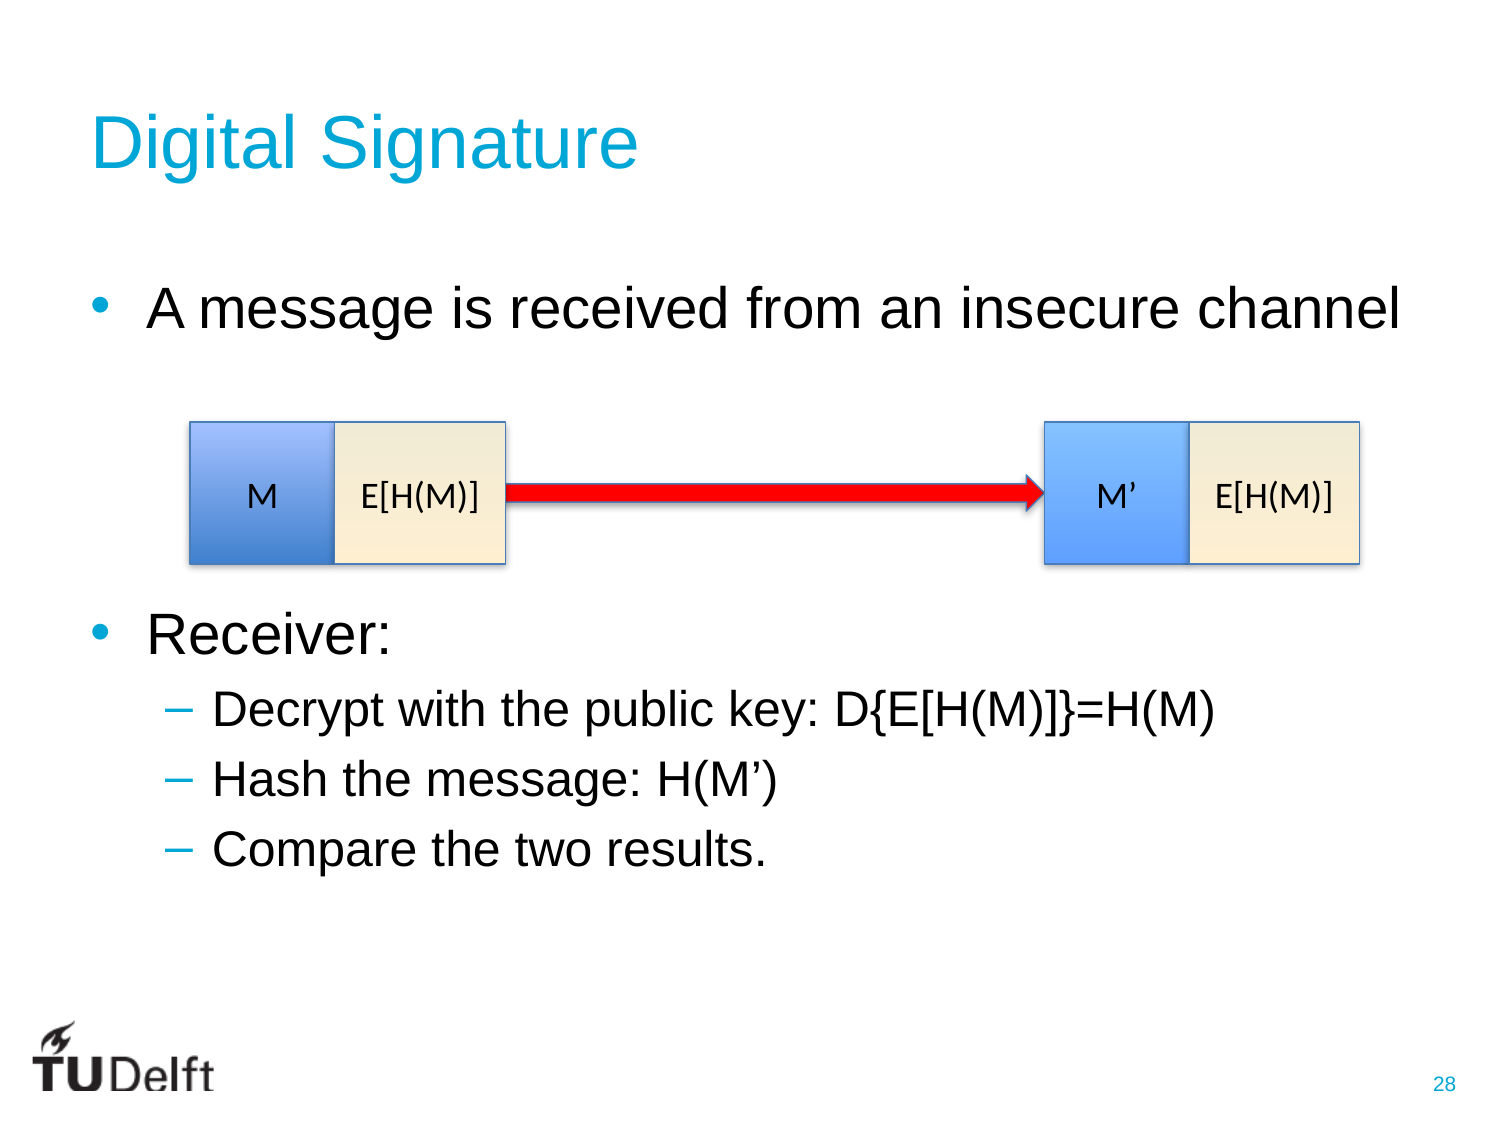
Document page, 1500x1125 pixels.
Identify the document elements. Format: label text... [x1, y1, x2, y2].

text_box [511, 474, 1039, 512]
text_box M [189, 421, 333, 565]
list A message is received from an insecure channel Receiver: Decrypt with the public key: D{E[H(M)]}=H(M) Hash the message: H(M’) Compare the two results. [75, 262, 1447, 1005]
text_box M’ [1044, 421, 1187, 565]
text_box E[H(M)] [1188, 421, 1360, 565]
text_box E[H(M)] [334, 421, 506, 565]
title Digital Signature [75, 45, 1447, 233]
